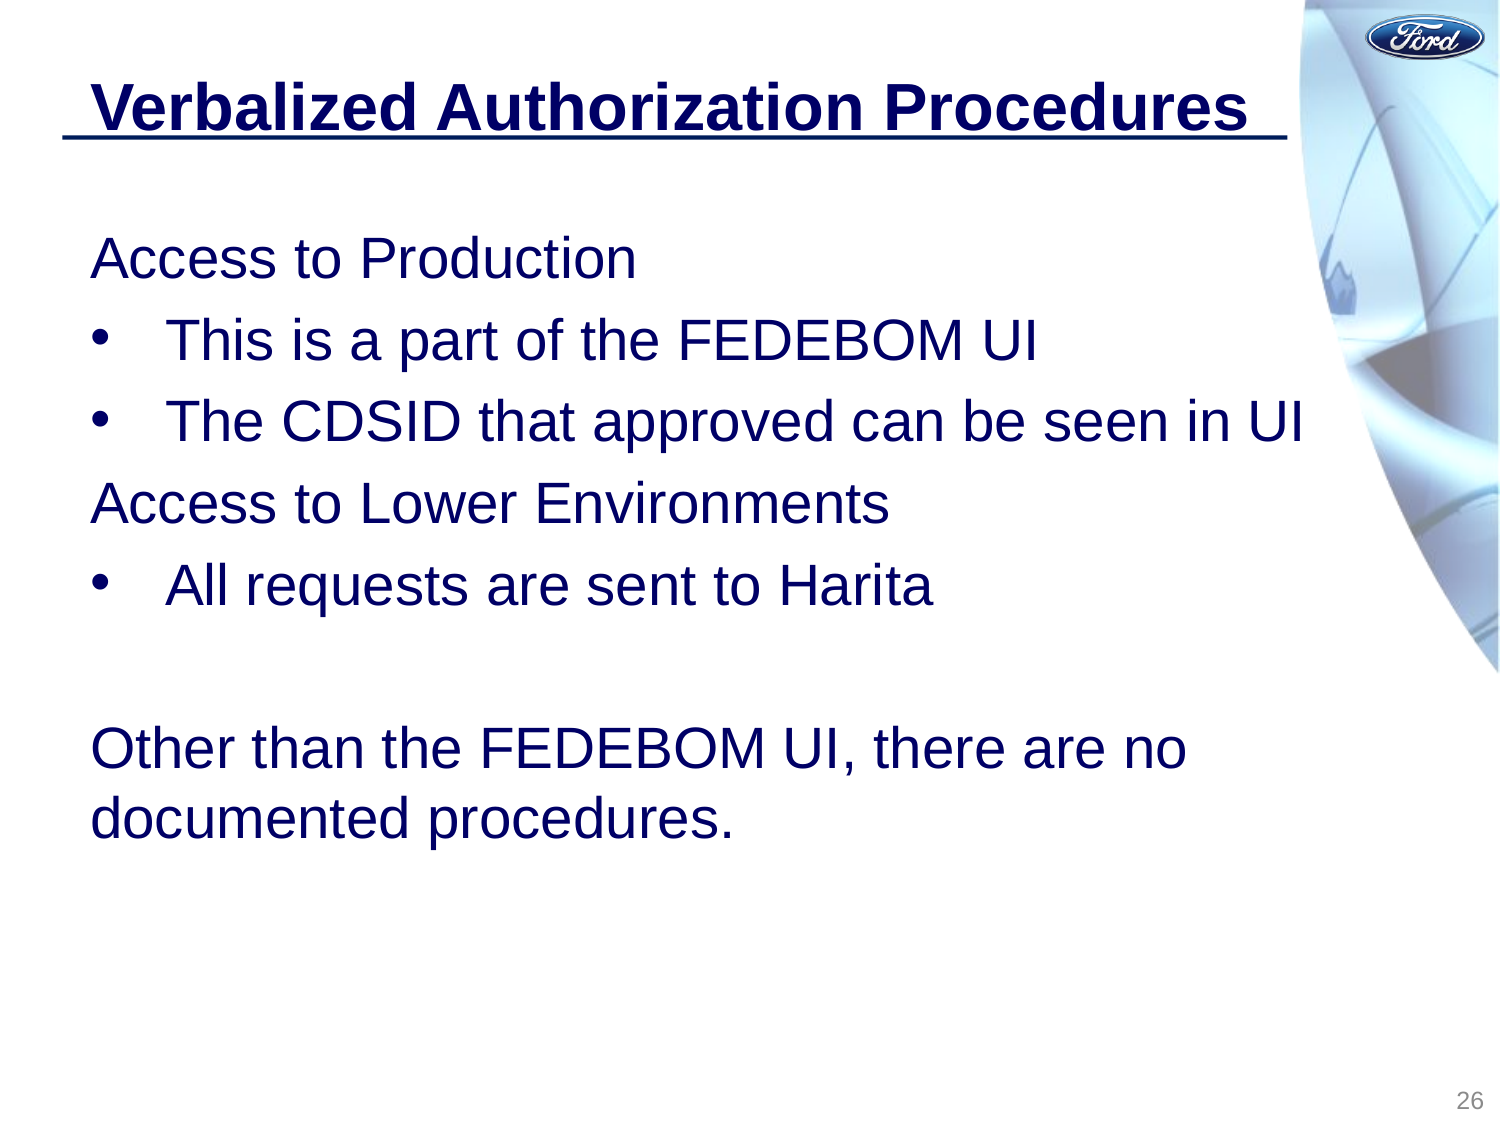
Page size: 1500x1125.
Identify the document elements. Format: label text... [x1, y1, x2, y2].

slide_number 26 [1149, 1074, 1500, 1125]
title Verbalized Authorization Procedures [75, 45, 1275, 163]
text_box FEDEBOM IT Team (list from Jonah) [1299, 0, 1500, 675]
list Access to Production This is a part of the FEDEBOM UI The CDSID that approved can be seen in UI Access to Lower Environments All requests are sent to Harita Other than the FEDEBOM UI, there are no documented procedures. [75, 212, 1388, 988]
picture [1350, 0, 1500, 75]
